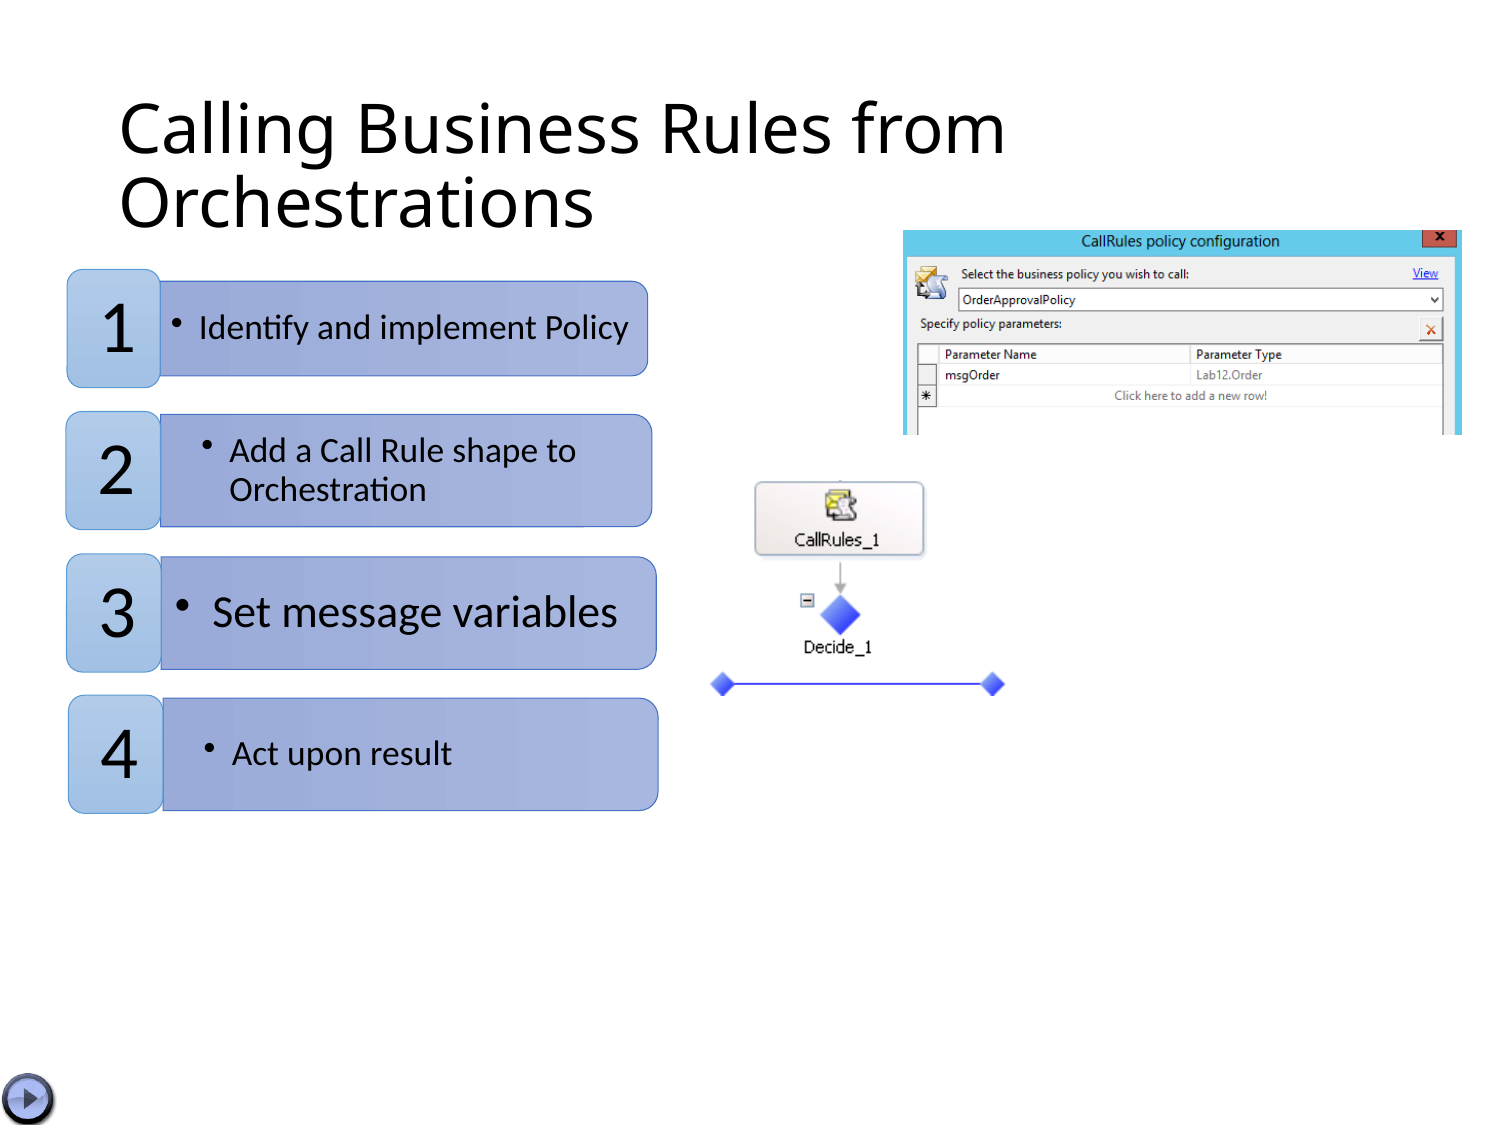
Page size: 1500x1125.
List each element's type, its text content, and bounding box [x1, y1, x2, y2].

picture [0, 1070, 57, 1125]
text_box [0, 542, 737, 684]
picture [697, 480, 1028, 696]
picture [903, 230, 1462, 435]
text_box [0, 269, 739, 388]
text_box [0, 684, 750, 825]
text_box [0, 400, 746, 541]
title Calling Business Rules from Orchestrations [103, 59, 1397, 278]
